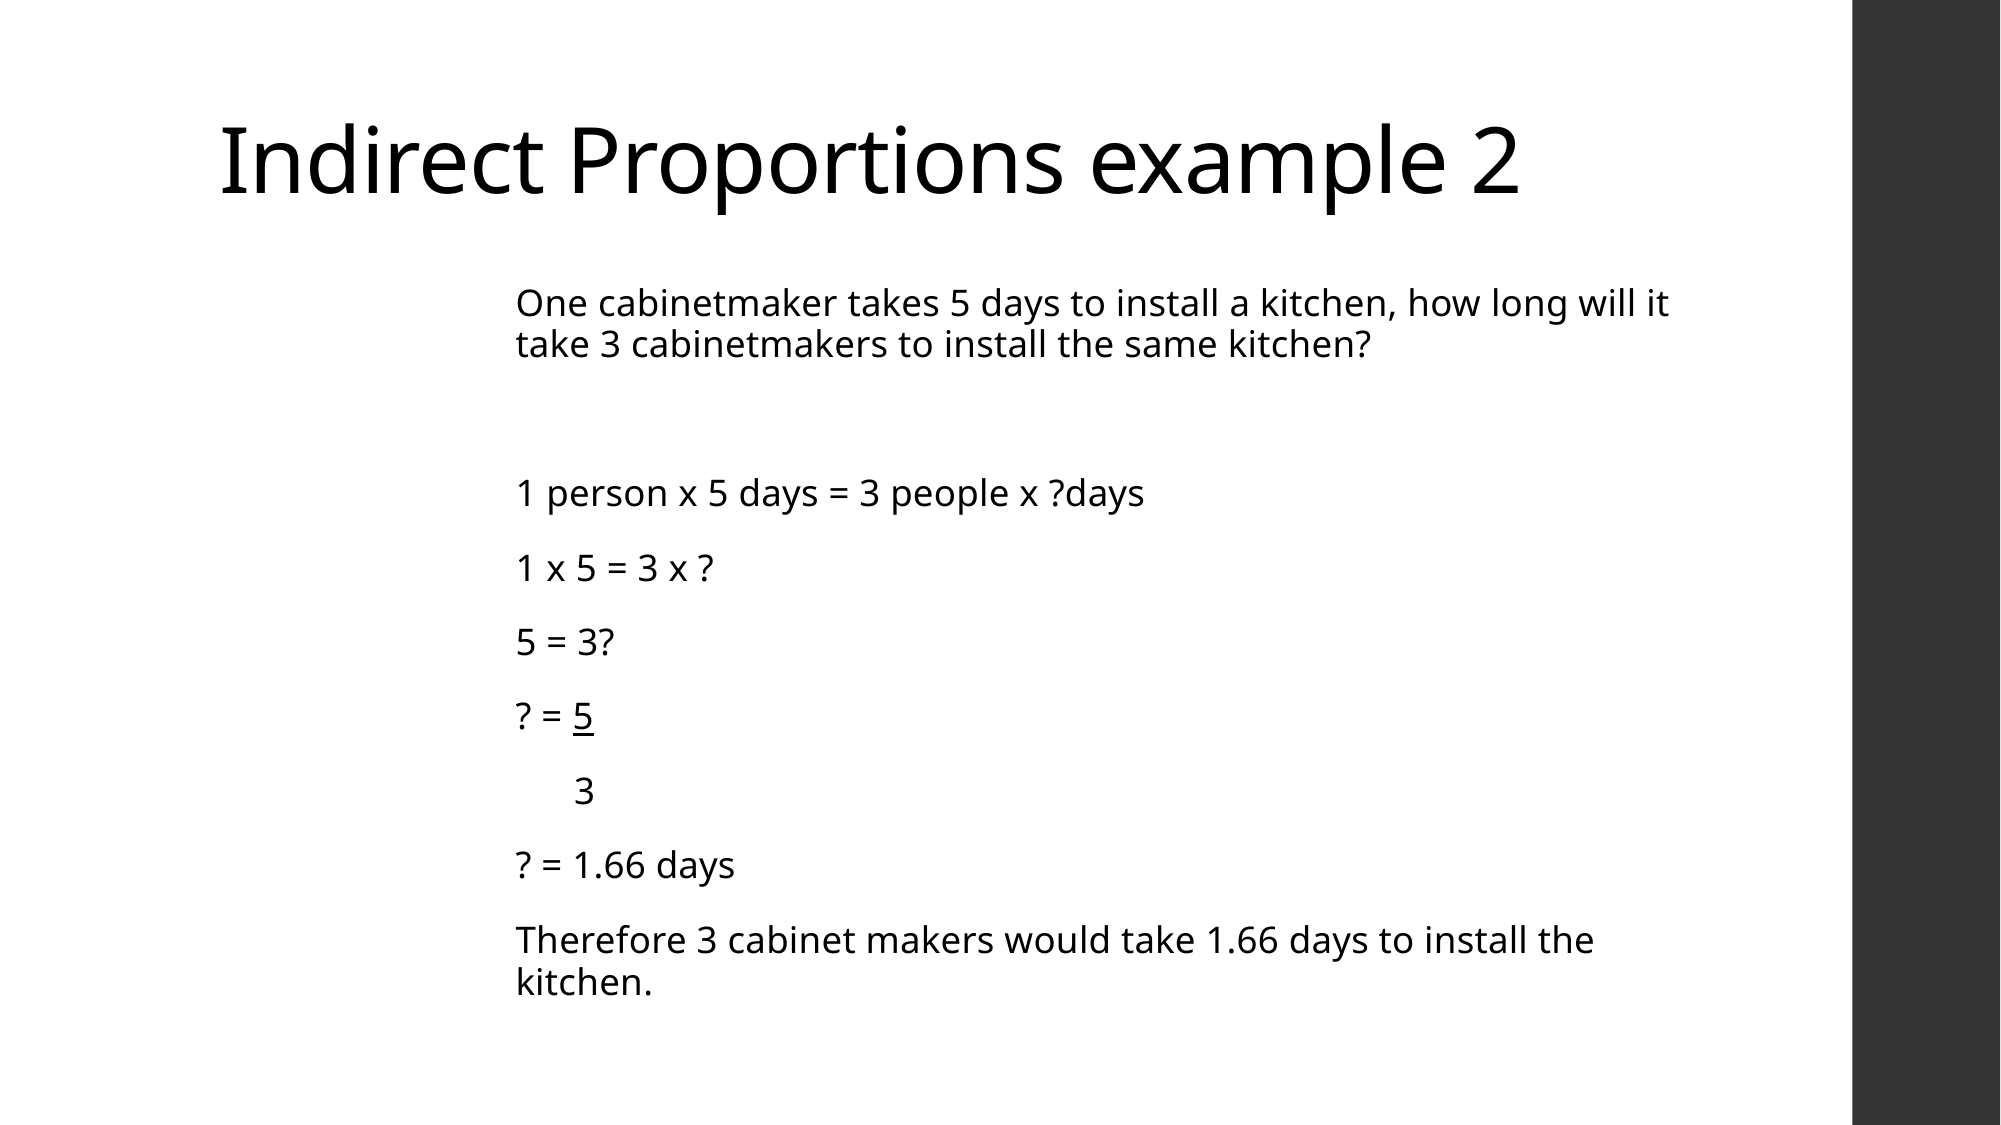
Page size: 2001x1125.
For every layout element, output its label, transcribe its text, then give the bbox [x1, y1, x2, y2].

title Indirect Proportions example 2 [204, 3, 1795, 222]
list One cabinetmaker takes 5 days to install a kitchen, how long will it take 3 cabinetmakers to install the same kitchen? 1 person x 5 days = 3 people x ?days 1 x 5 = 3 x ? 5 = 3? ? = 5 3 ? = 1.66 days Therefore 3 cabinet makers would take 1.66 days to install the kitchen. [487, 275, 1718, 1013]
